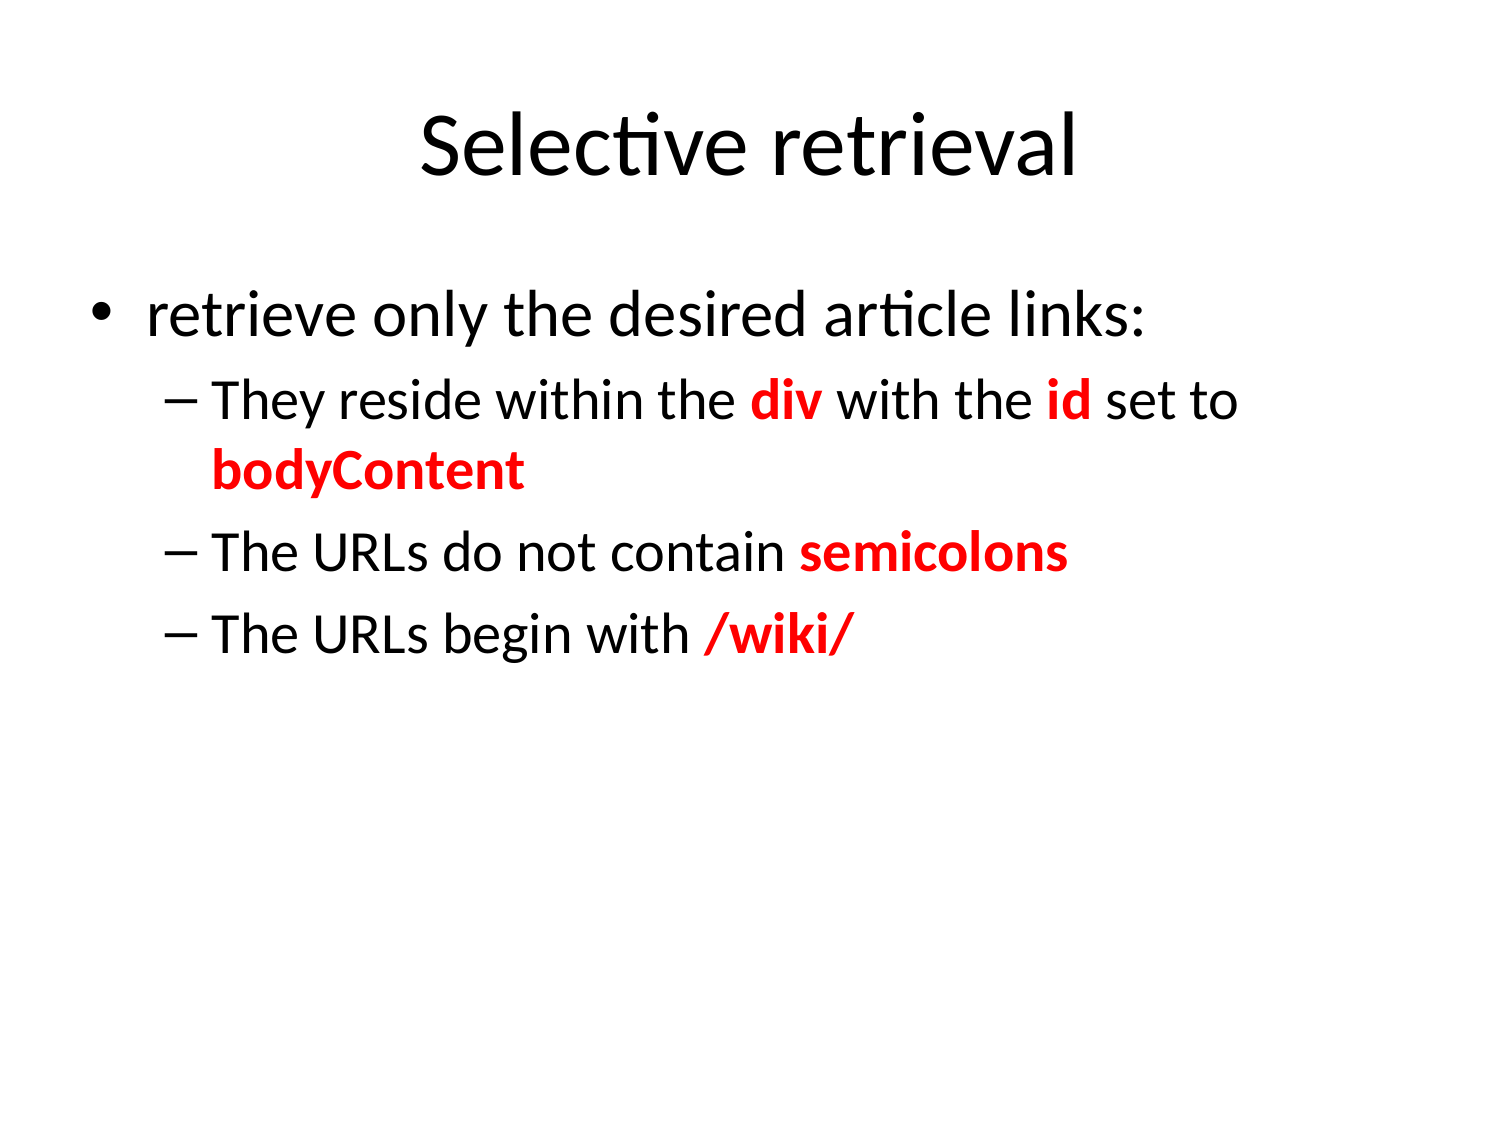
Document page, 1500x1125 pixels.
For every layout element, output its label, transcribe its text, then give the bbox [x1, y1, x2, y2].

title Selective retrieval [75, 45, 1425, 233]
list retrieve only the desired article links: They reside within the div with the id set to bodyContent The URLs do not contain semicolons The URLs begin with /wiki/ [75, 262, 1425, 1005]
